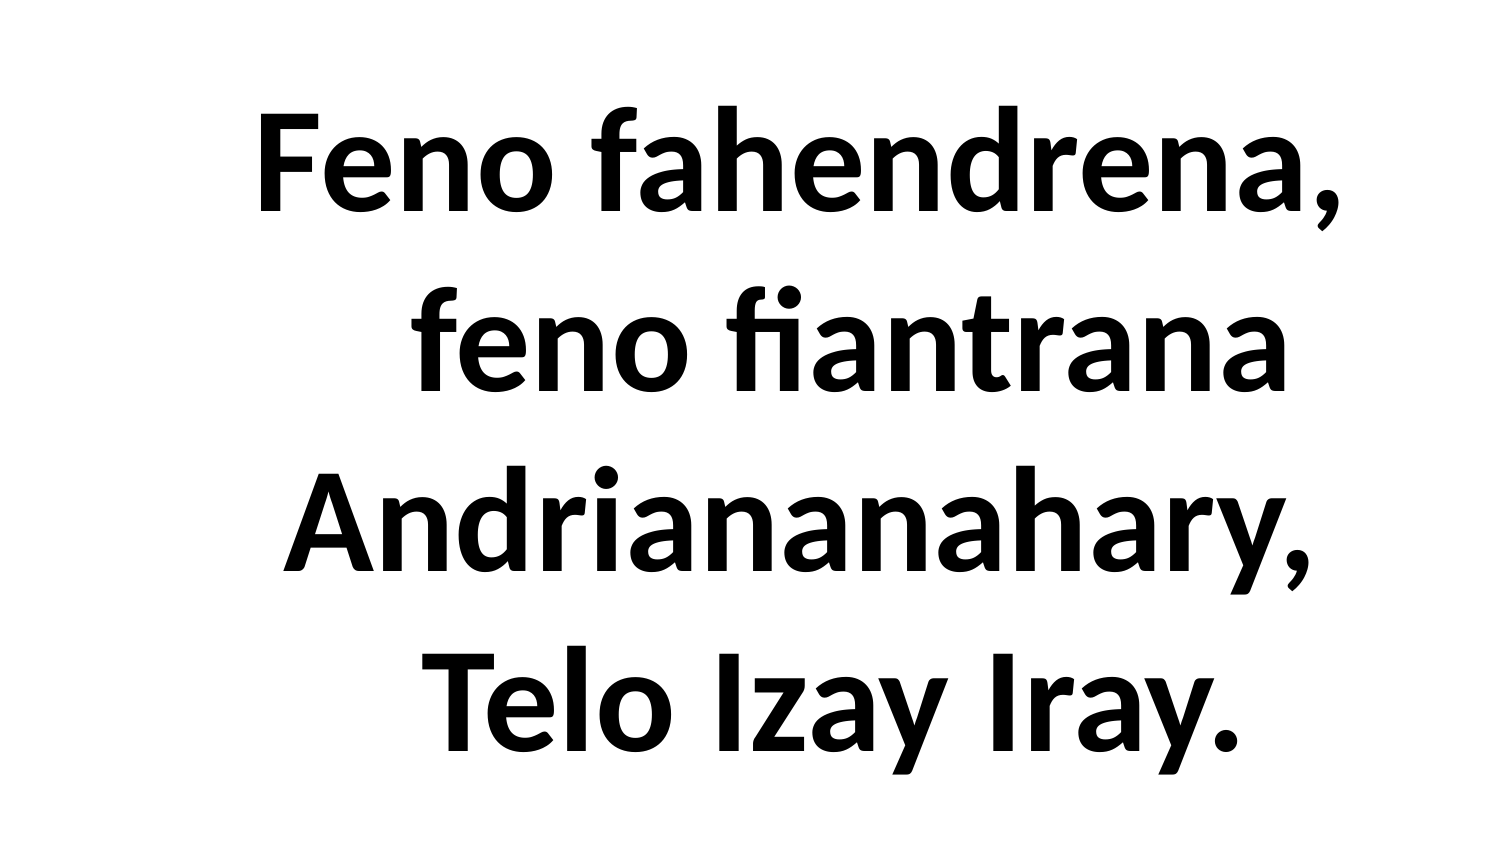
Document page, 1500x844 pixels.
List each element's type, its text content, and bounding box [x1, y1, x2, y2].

title Feno fahendrena, feno fiantrana Andriananahary, Telo Izay Iray. [0, 70, 1500, 774]
